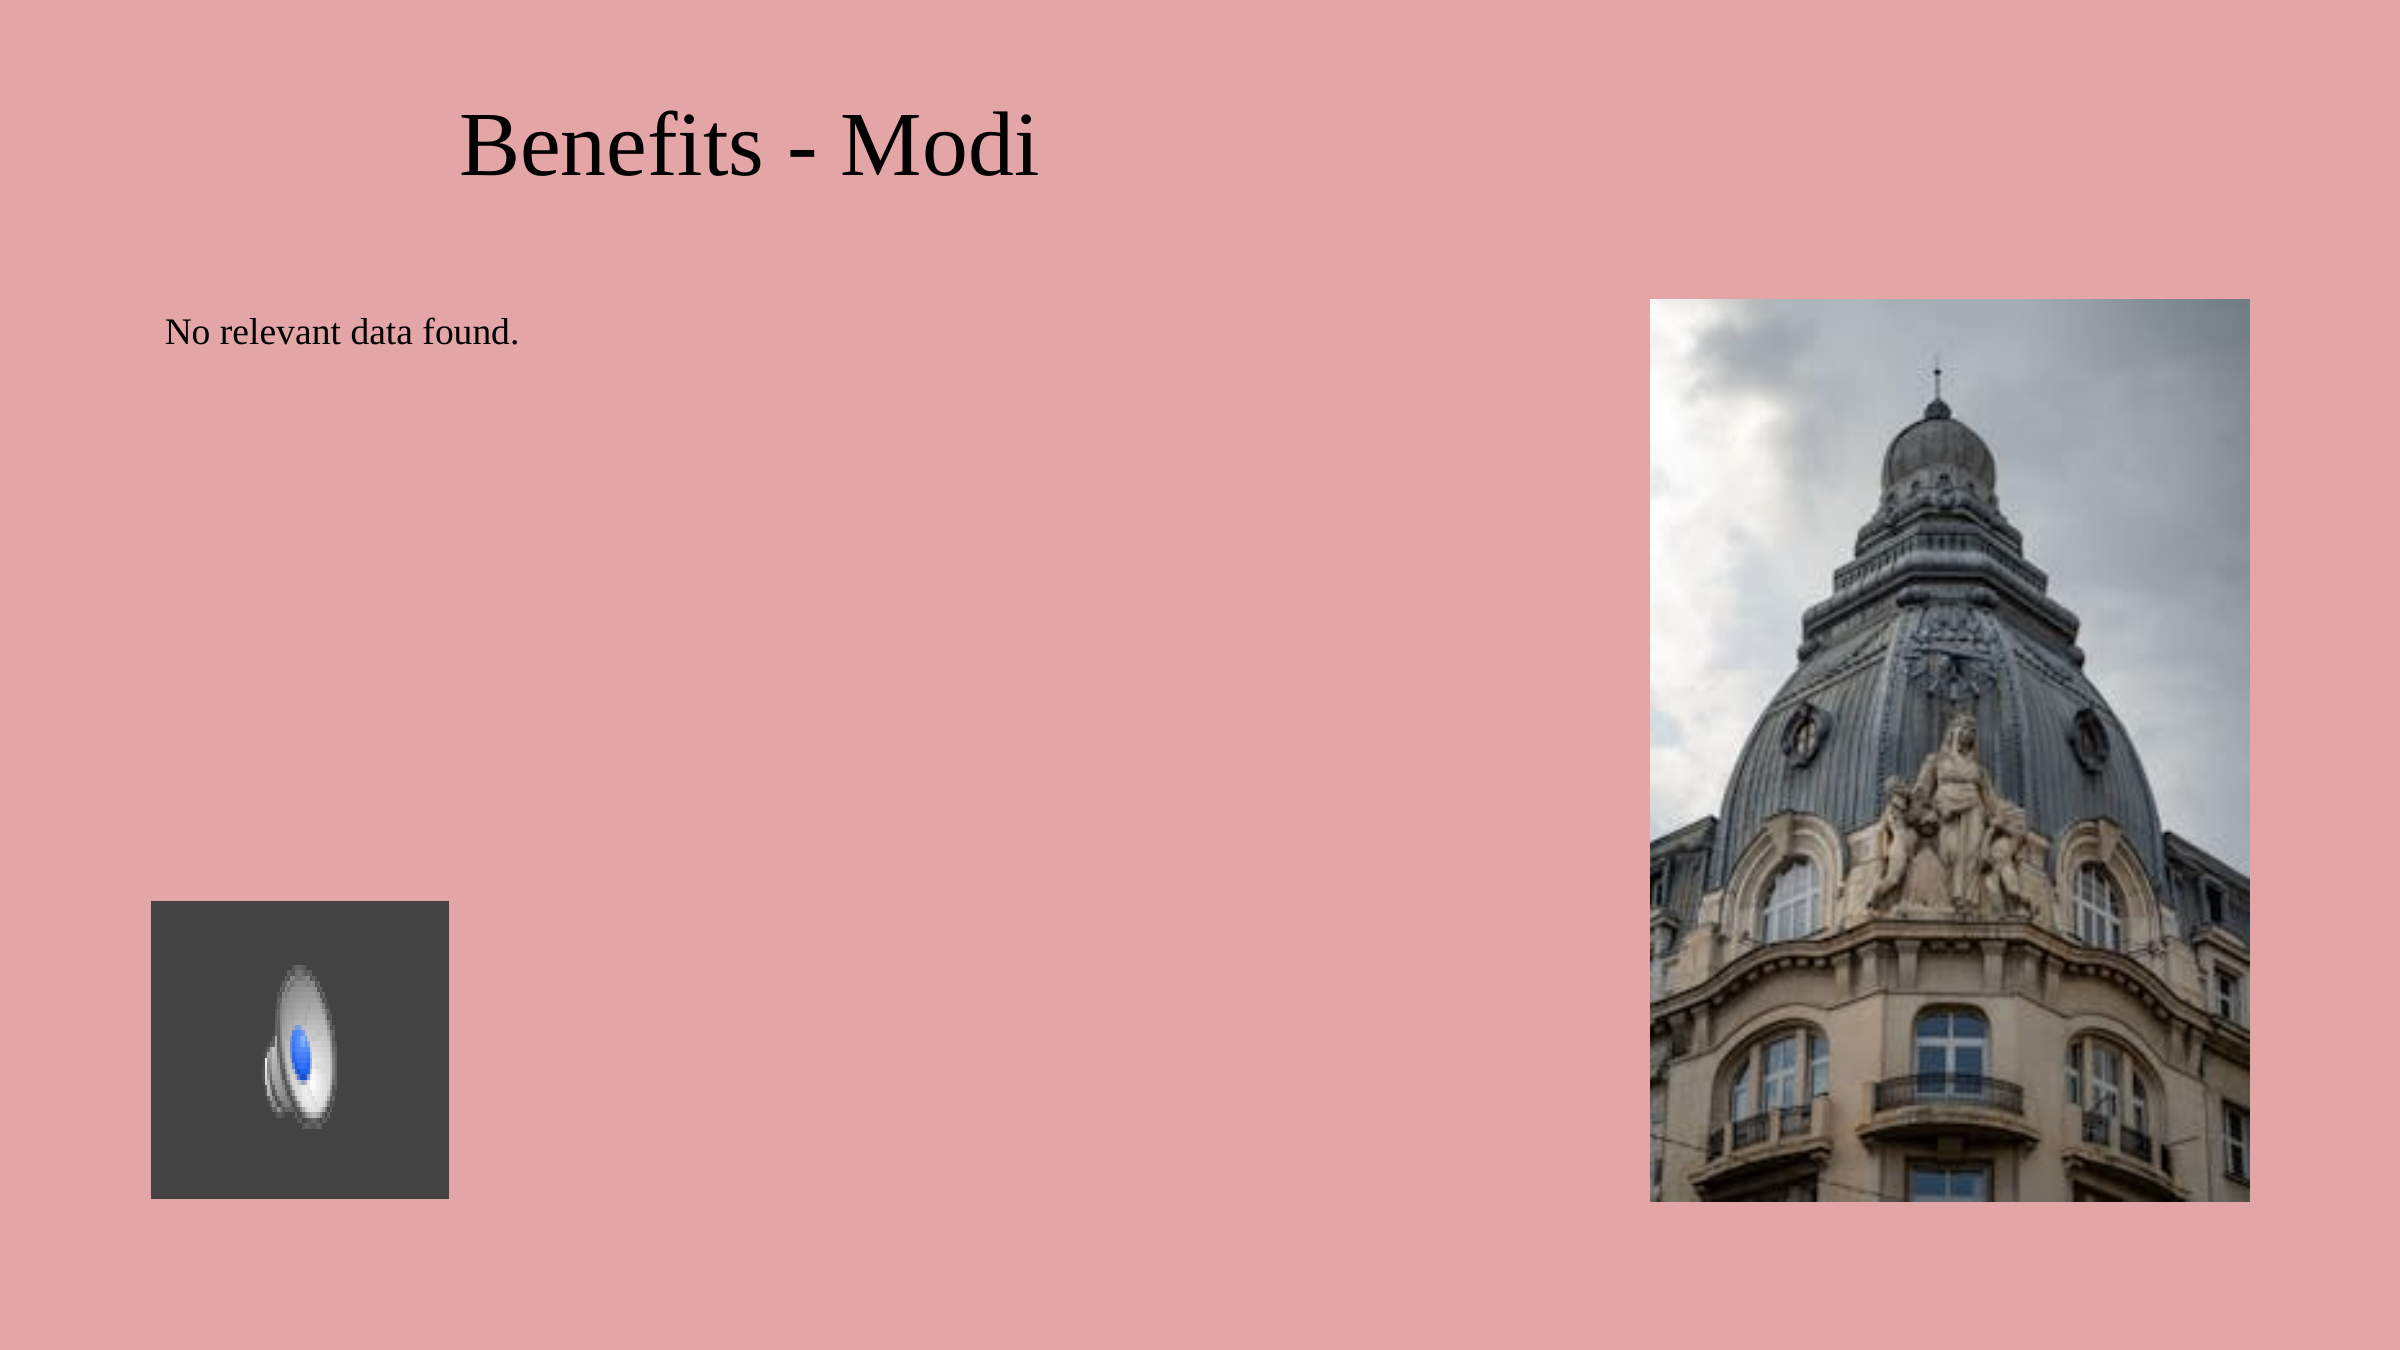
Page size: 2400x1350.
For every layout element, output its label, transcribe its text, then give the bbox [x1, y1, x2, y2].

text_box No relevant data found. [149, 299, 1648, 360]
title Benefits - Modi [75, 45, 1425, 233]
picture [1649, 299, 2251, 1202]
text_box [149, 899, 451, 1201]
